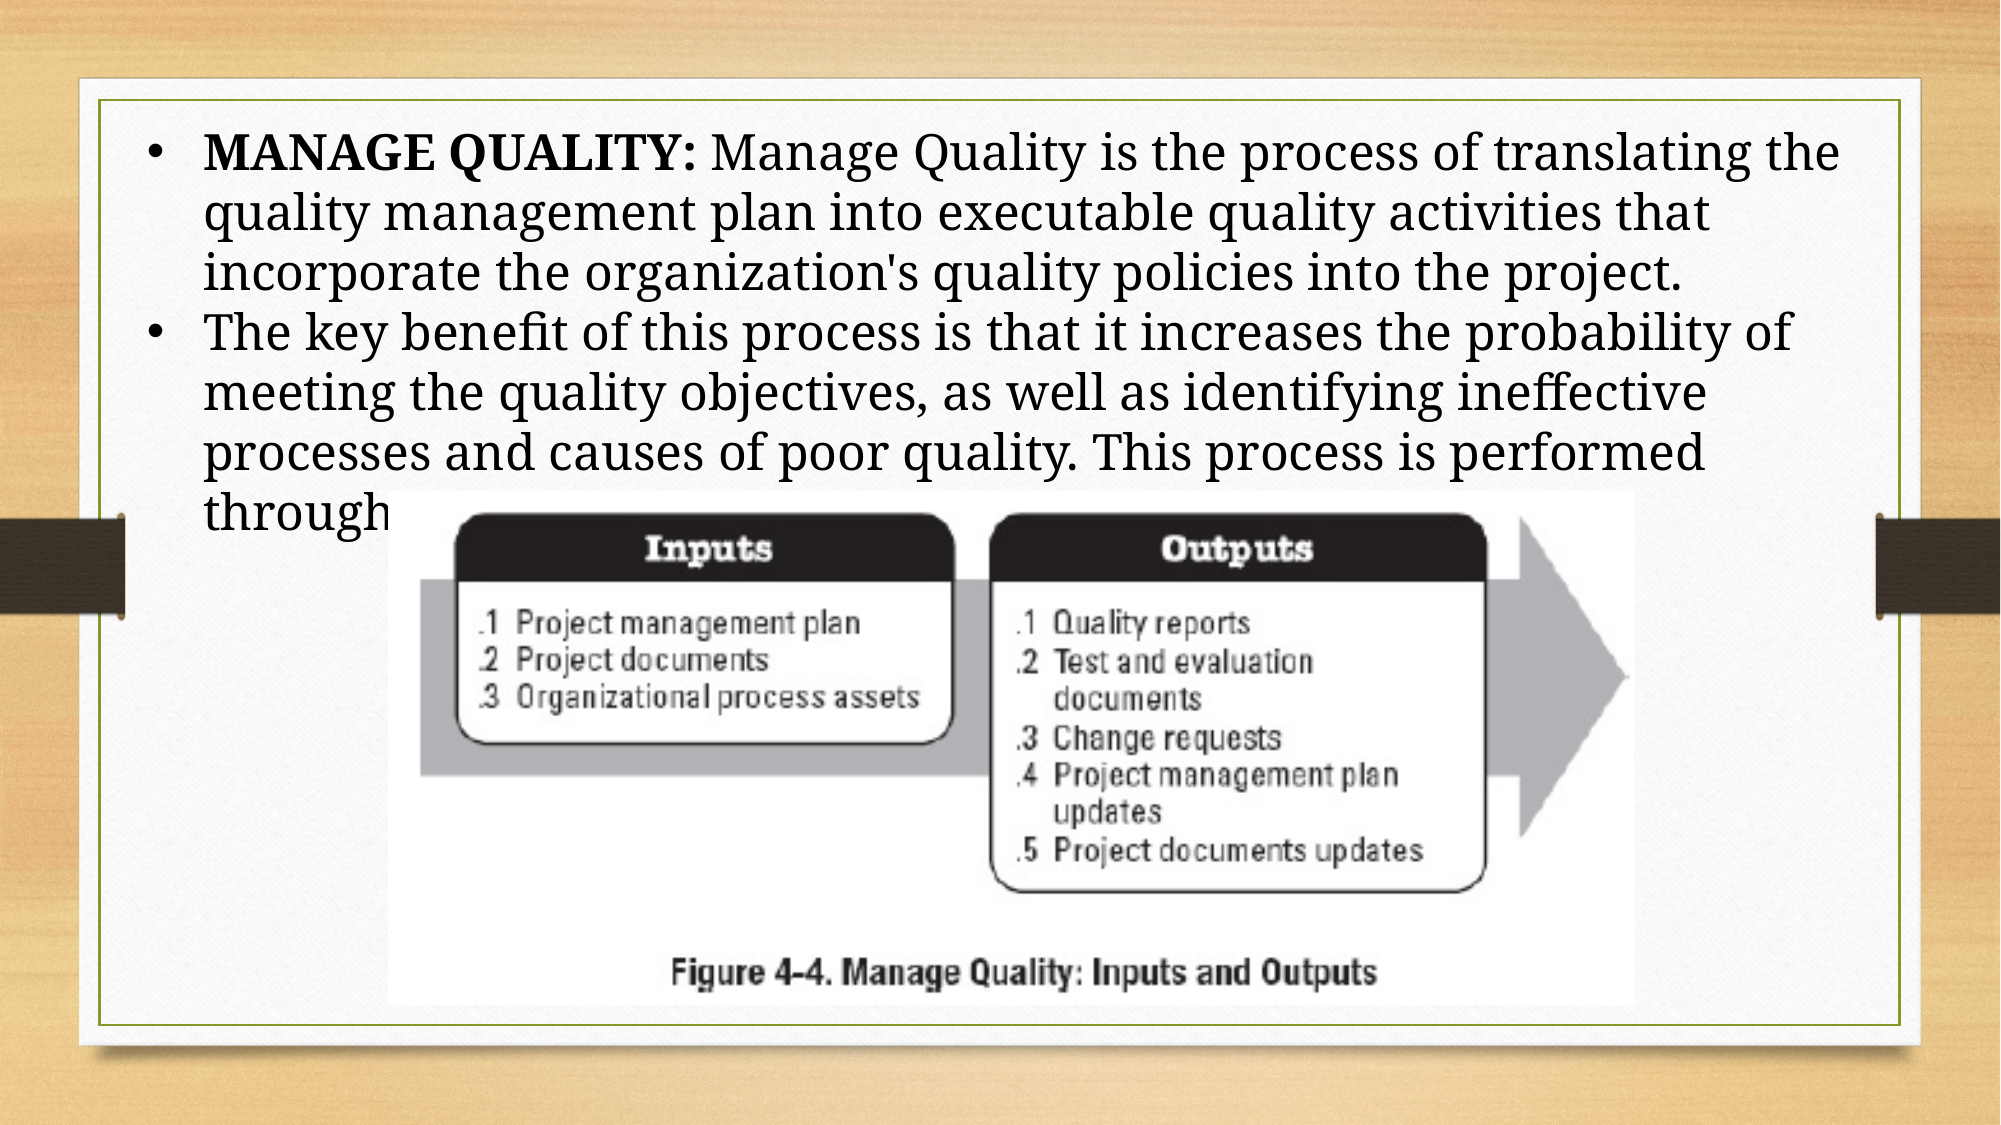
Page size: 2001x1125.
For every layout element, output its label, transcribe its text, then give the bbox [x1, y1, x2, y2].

picture [0, 0, 2001, 1125]
text_box MANAGE QUALITY: Manage Quality is the process of translating the quality management plan into executable quality activities that incorporate the organization's quality policies into the project. The key benefit of this process is that it increases the probability of meeting the quality objectives, as well as identifying ineffective processes and causes of poor quality. This process is performed throughout the project. [132, 112, 1891, 548]
